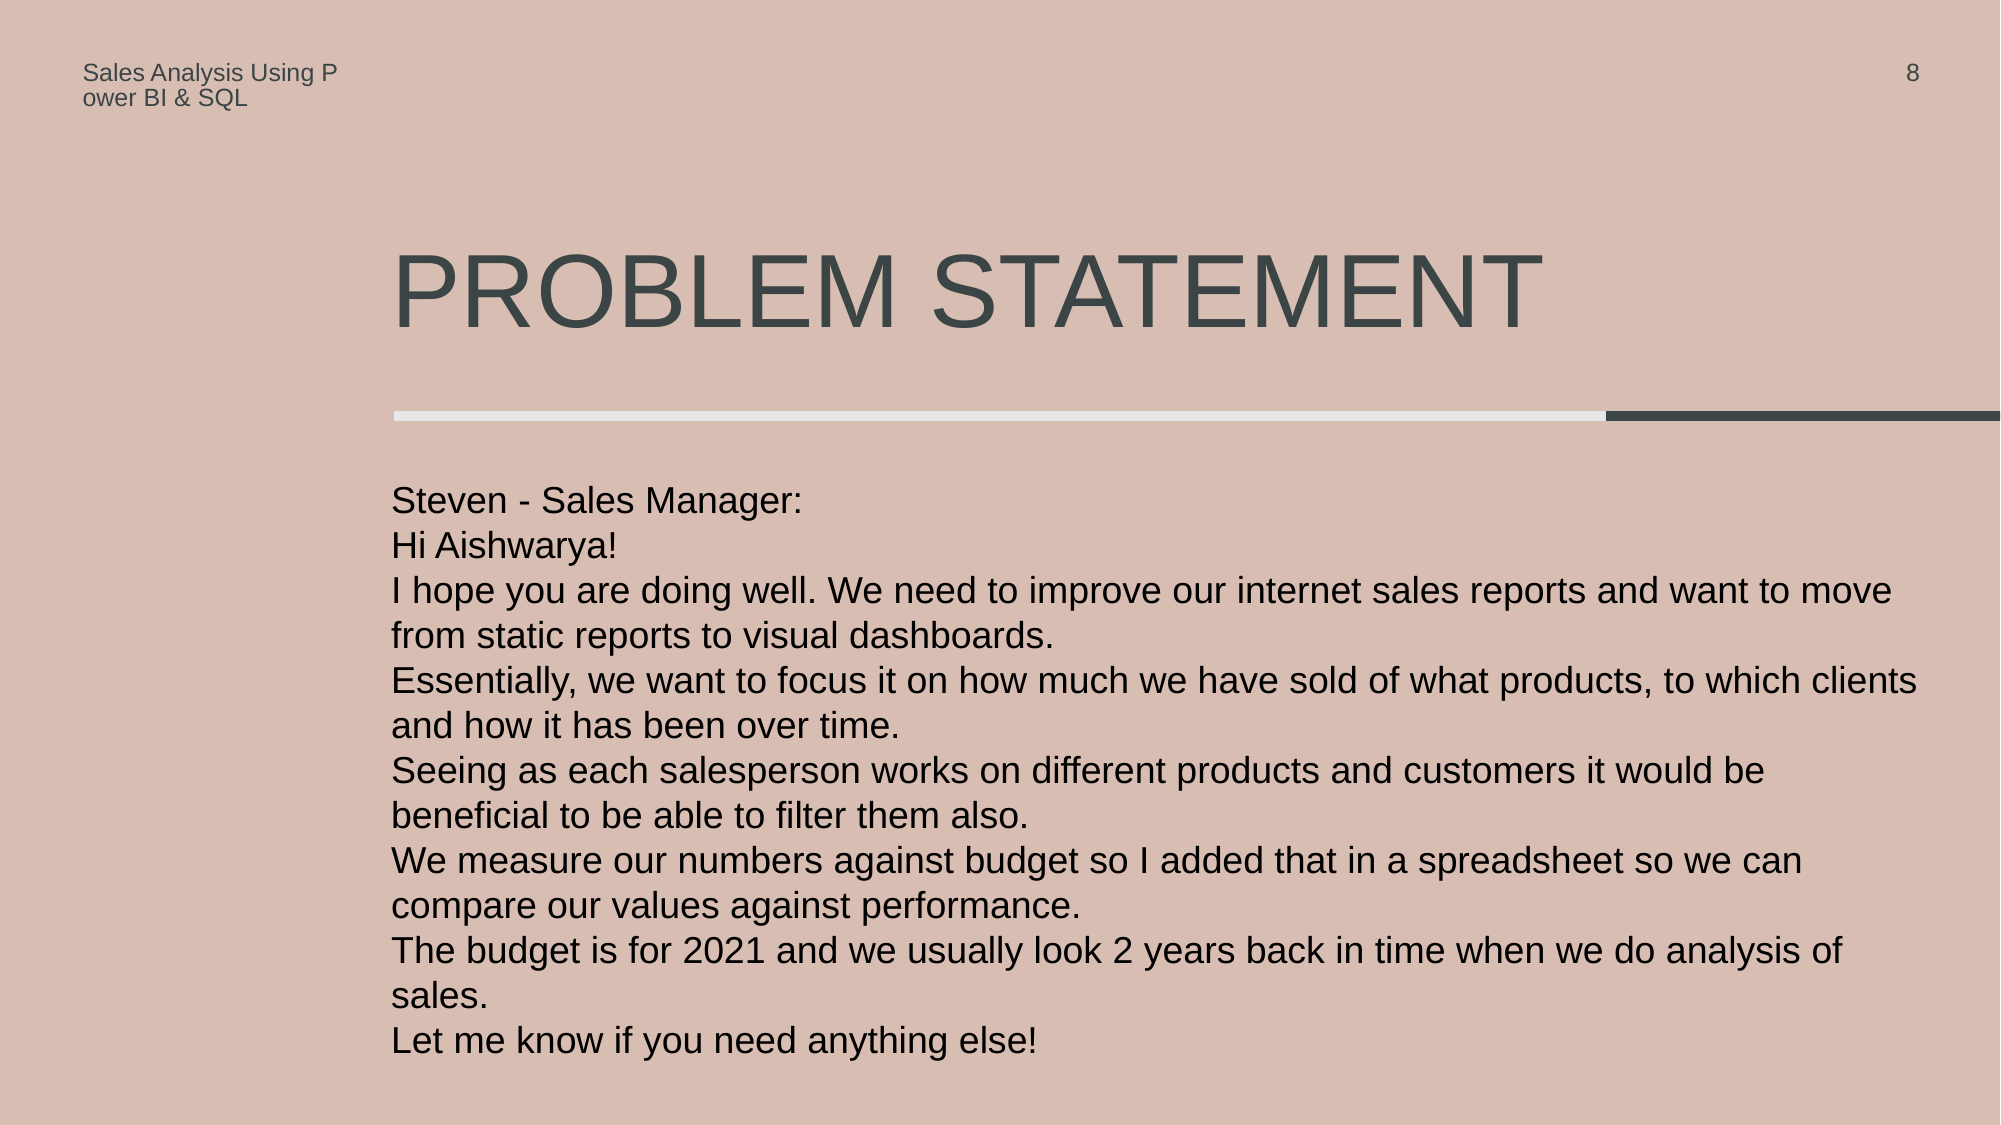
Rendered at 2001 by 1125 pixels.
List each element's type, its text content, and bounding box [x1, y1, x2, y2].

slide_number 8 [1660, 49, 1935, 95]
footer Sales Analysis Using Power BI & SQL [67, 49, 368, 95]
text_box Steven - Sales Manager: Hi Aishwarya! I hope you are doing well. We need to improve our internet sales reports and want to move from static reports to visual dashboards. Essentially, we want to focus it on how much we have sold of what products, to which clients and how it has been over time. Seeing as each salesperson works on different products and customers it would be beneficial to be able to filter them also. We measure our numbers against budget so I added that in a spreadsheet so we can compare our values against performance. The budget is for 2021 and we usually look 2 years back in time when we do analysis of sales. Let me know if you need anything else! [376, 469, 1946, 1125]
title Problem Statement [376, 239, 1607, 356]
